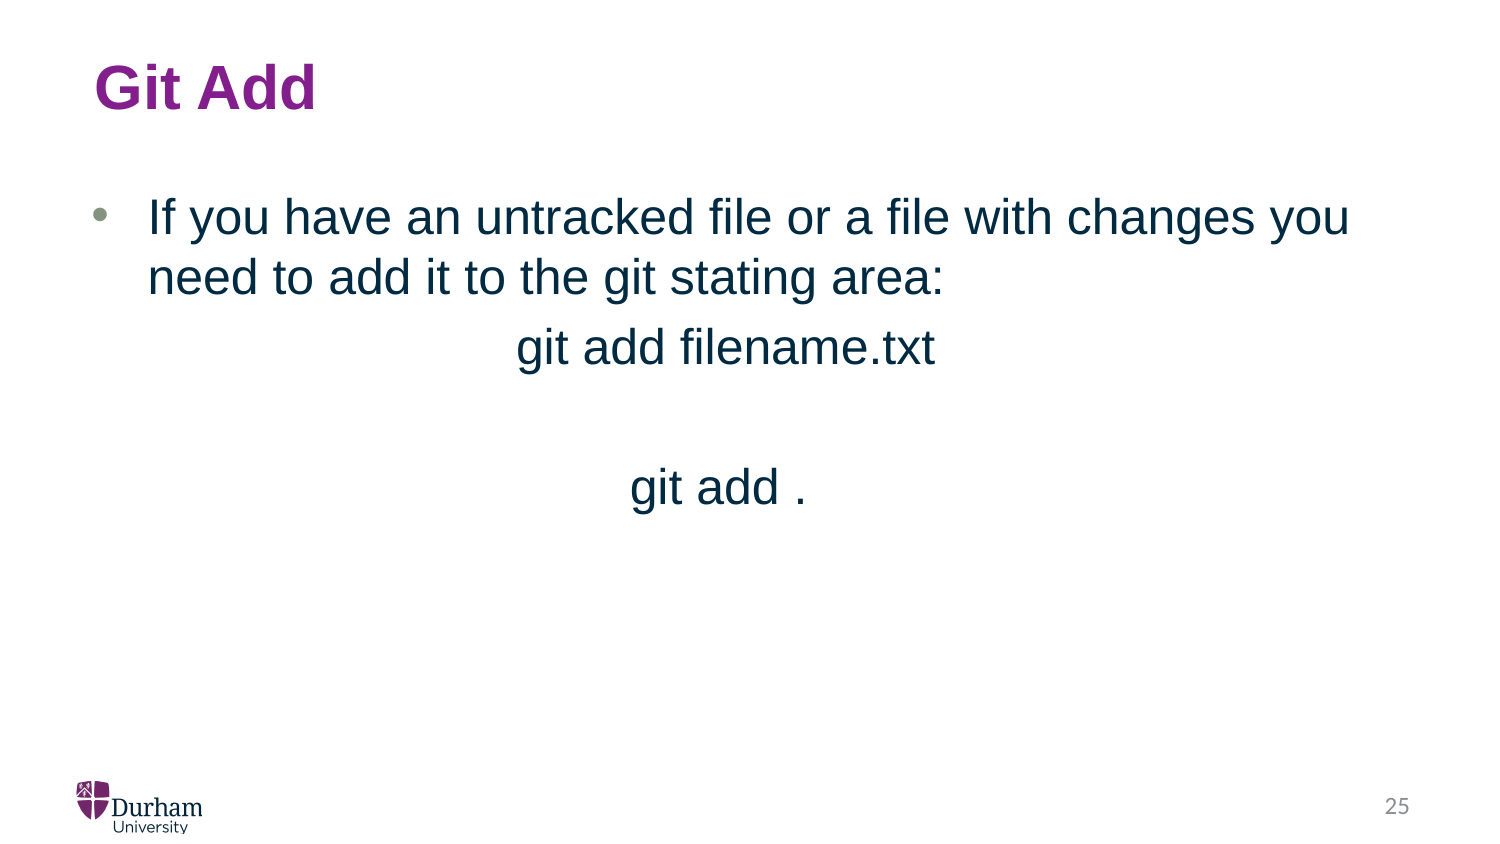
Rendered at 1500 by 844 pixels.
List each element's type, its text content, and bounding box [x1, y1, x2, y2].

title Git Add [79, 20, 1237, 148]
list If you have an untracked file or a file with changes you need to add it to the git stating area: git add filename.txt git add . [76, 176, 1376, 795]
slide_number 25 [1074, 782, 1425, 827]
